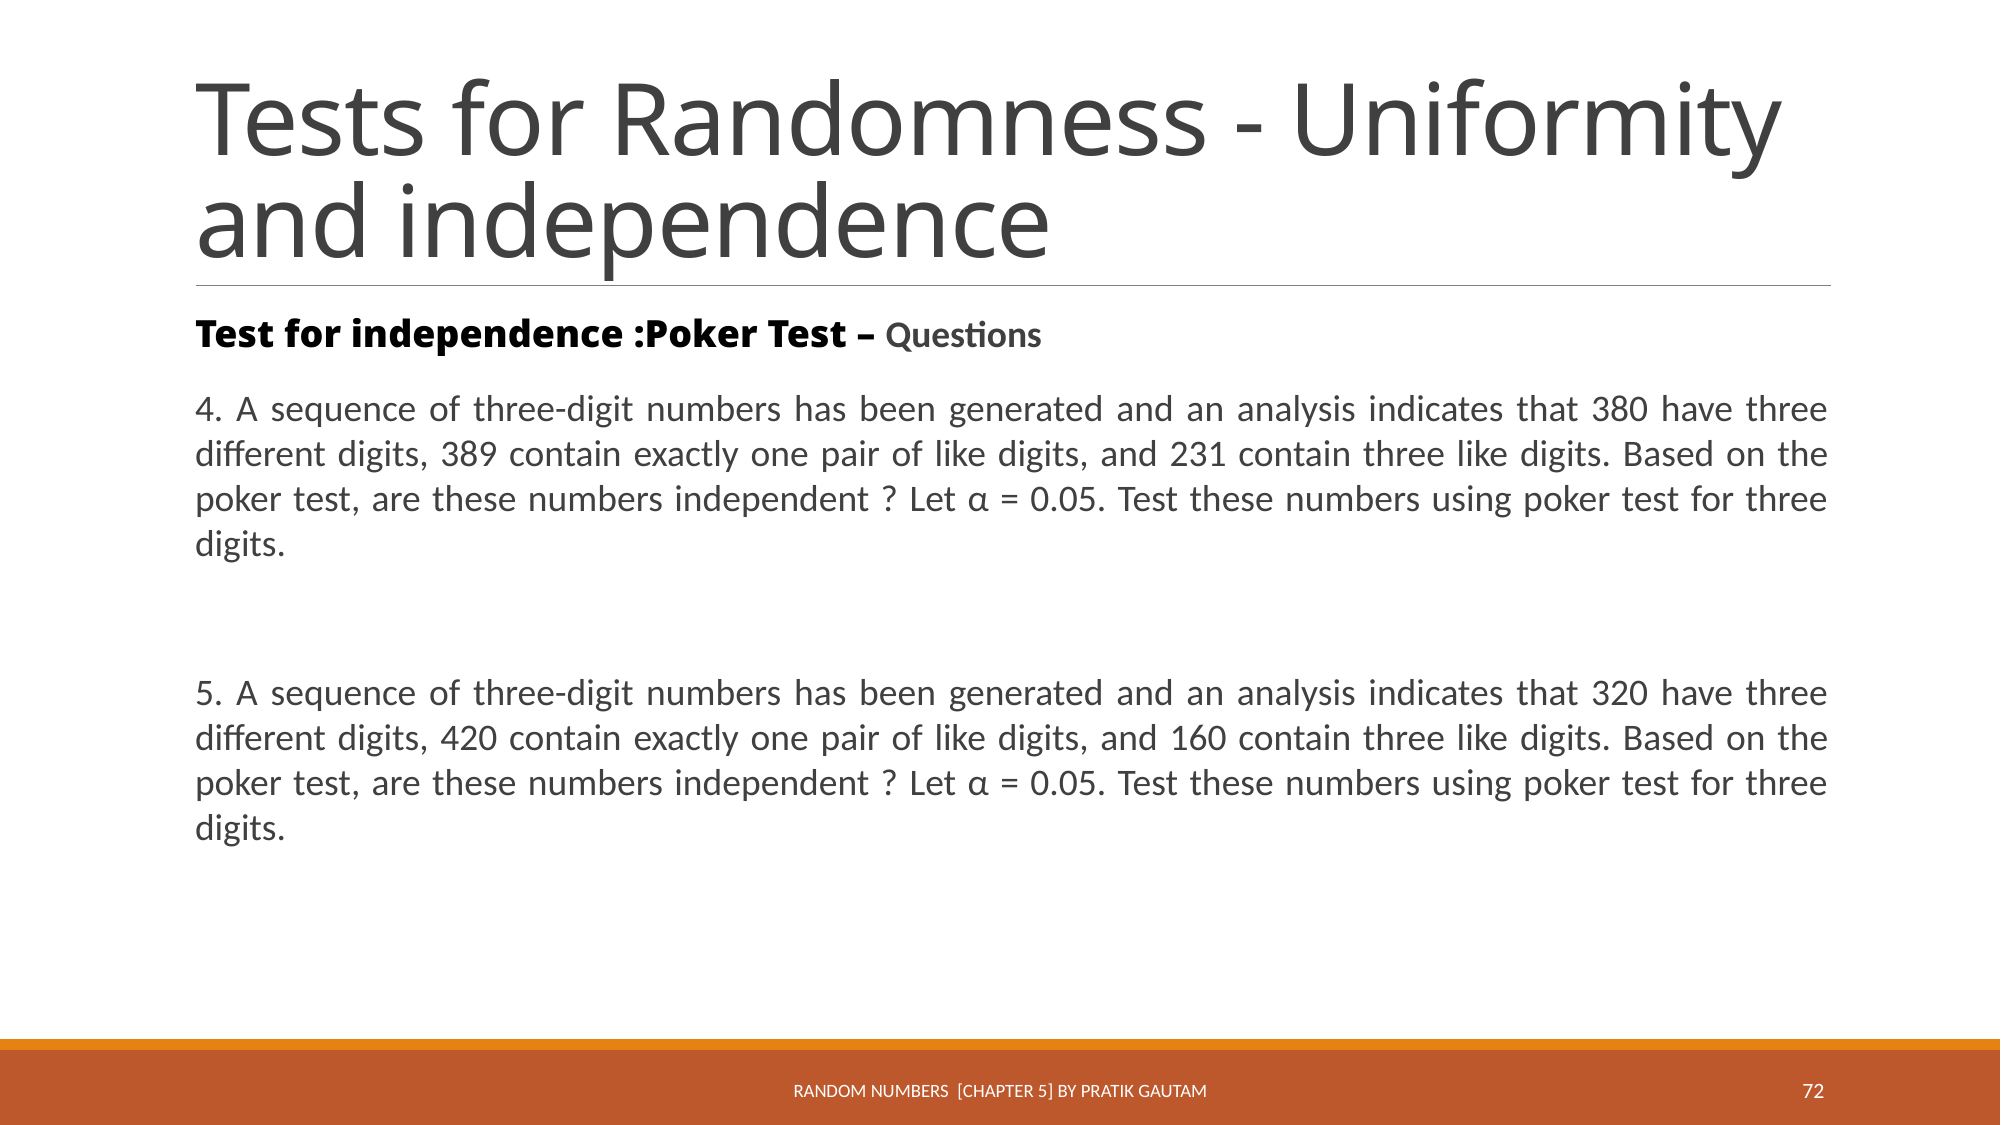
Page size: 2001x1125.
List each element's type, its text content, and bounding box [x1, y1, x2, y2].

list Test for independence :Poker Test – Questions 4. A sequence of three-digit numbers has been generated and an analysis indicates that 380 have three different digits, 389 contain exactly one pair of like digits, and 231 contain three like digits. Based on the poker test, are these numbers independent ? Let α = 0.05. Test these numbers using poker test for three digits. 5. A sequence of three-digit numbers has been generated and an analysis indicates that 320 have three different digits, 420 contain exactly one pair of like digits, and 160 contain three like digits. Based on the poker test, are these numbers independent ? Let α = 0.05. Test these numbers using poker test for three digits. [180, 302, 1830, 963]
slide_number 72 [1624, 1059, 1840, 1120]
title Tests for Randomness - Uniformity and independence [180, 47, 1830, 285]
footer Random Numbers [Chapter 5] By Pratik Gautam [604, 1059, 1396, 1120]
